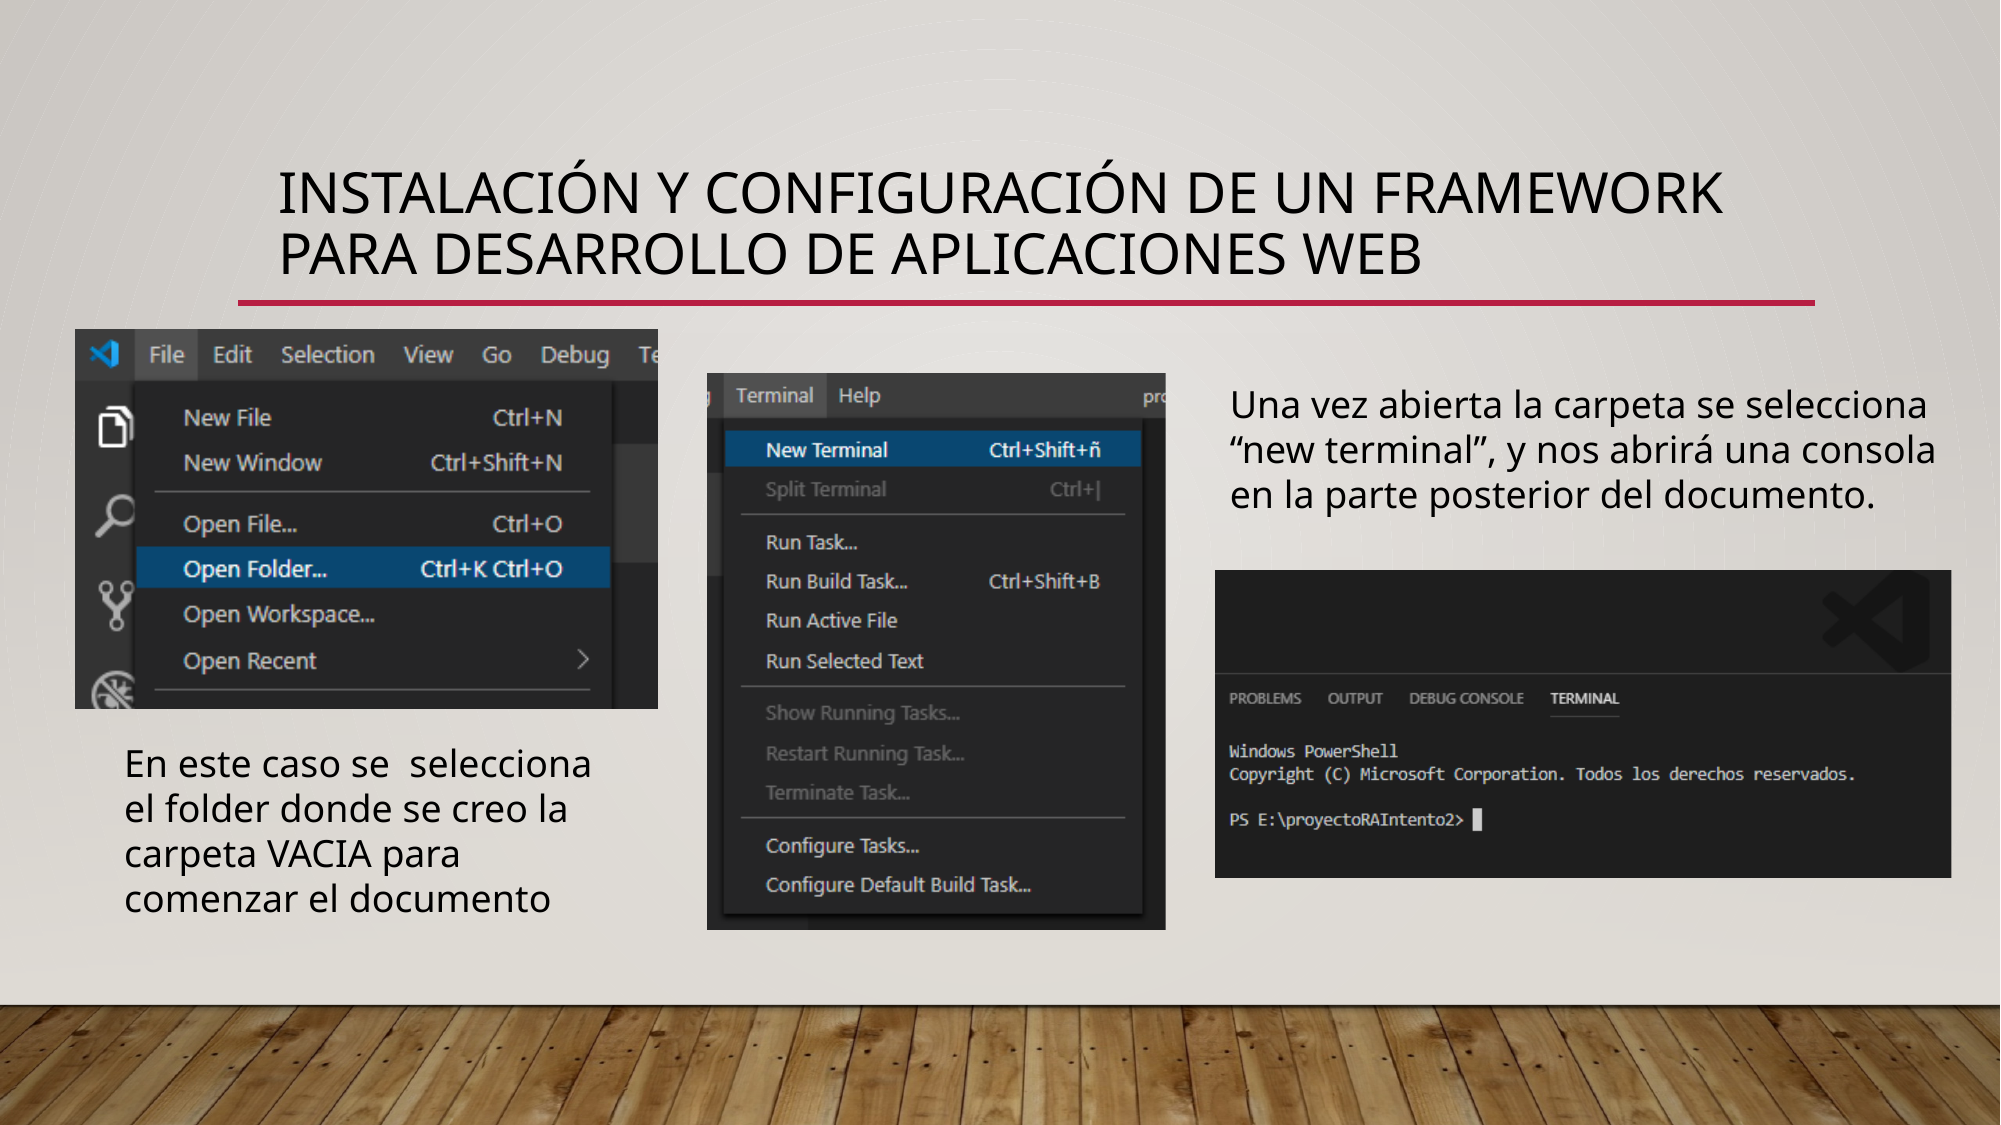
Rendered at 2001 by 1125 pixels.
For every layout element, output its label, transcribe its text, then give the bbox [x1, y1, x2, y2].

picture [1214, 569, 1952, 878]
text_box Una vez abierta la carpeta se selecciona “new terminal”, y nos abrirá una consola en la parte posterior del documento. [1215, 373, 1985, 524]
text_box En este caso se selecciona el folder donde se creo la carpeta VACIA para comenzar el documento [109, 733, 624, 928]
text_box instalación y configuración de un framework para desarrollo de aplicaciones web [263, 156, 1839, 330]
picture [0, 1005, 2000, 1125]
picture [706, 373, 1166, 931]
picture [74, 328, 659, 709]
